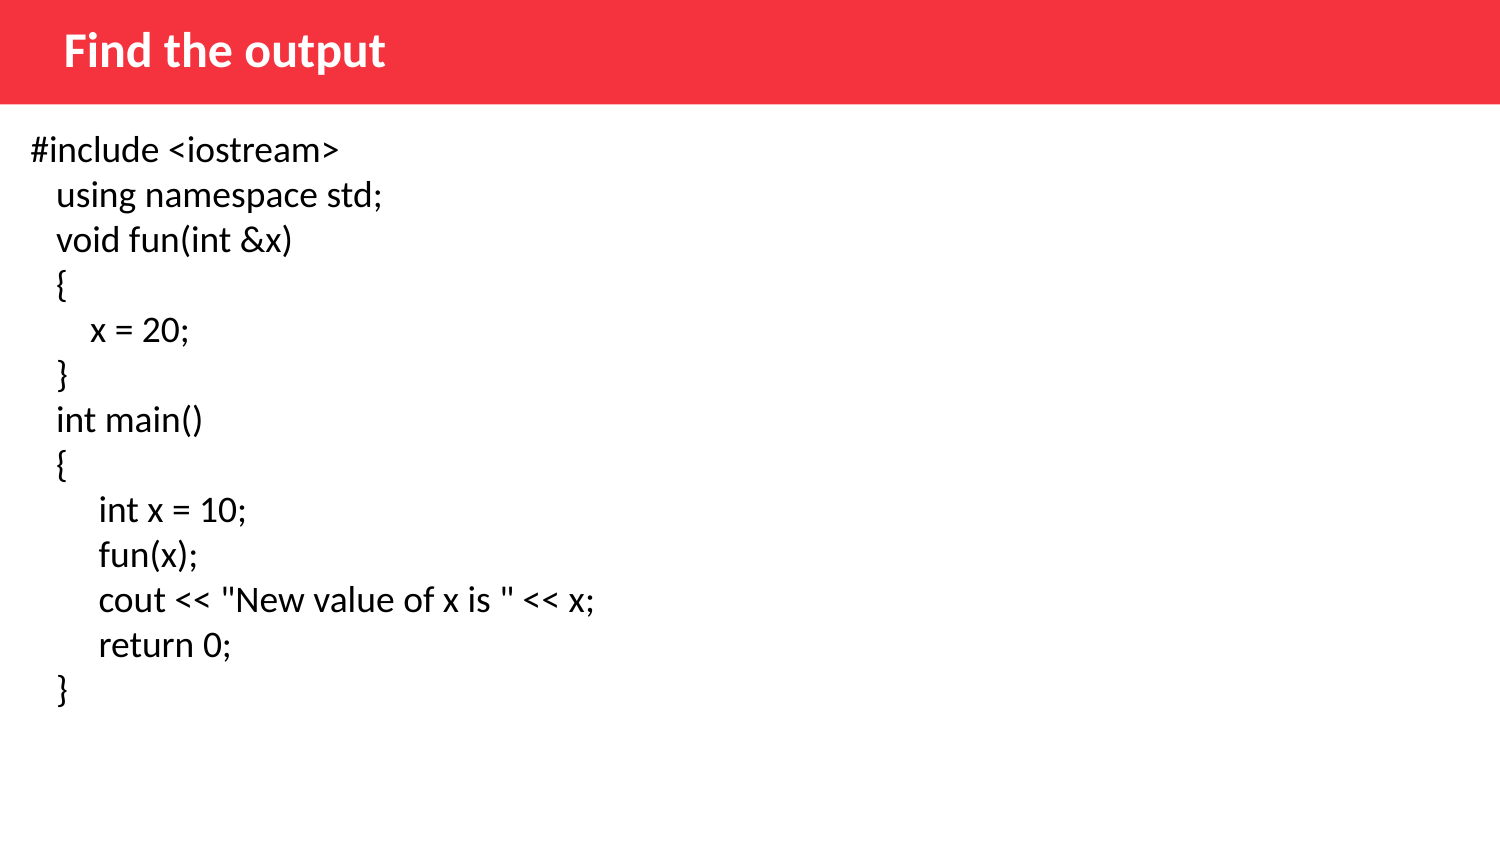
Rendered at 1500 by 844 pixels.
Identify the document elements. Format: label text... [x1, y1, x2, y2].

text_box Find the output [63, 15, 1203, 80]
text_box [0, 0, 1500, 105]
text_box #include <iostream> using namespace std; void fun(int &x) { x = 20; } int main() { int x = 10; fun(x); cout << "New value of x is " << x; return 0; } [15, 110, 1484, 829]
